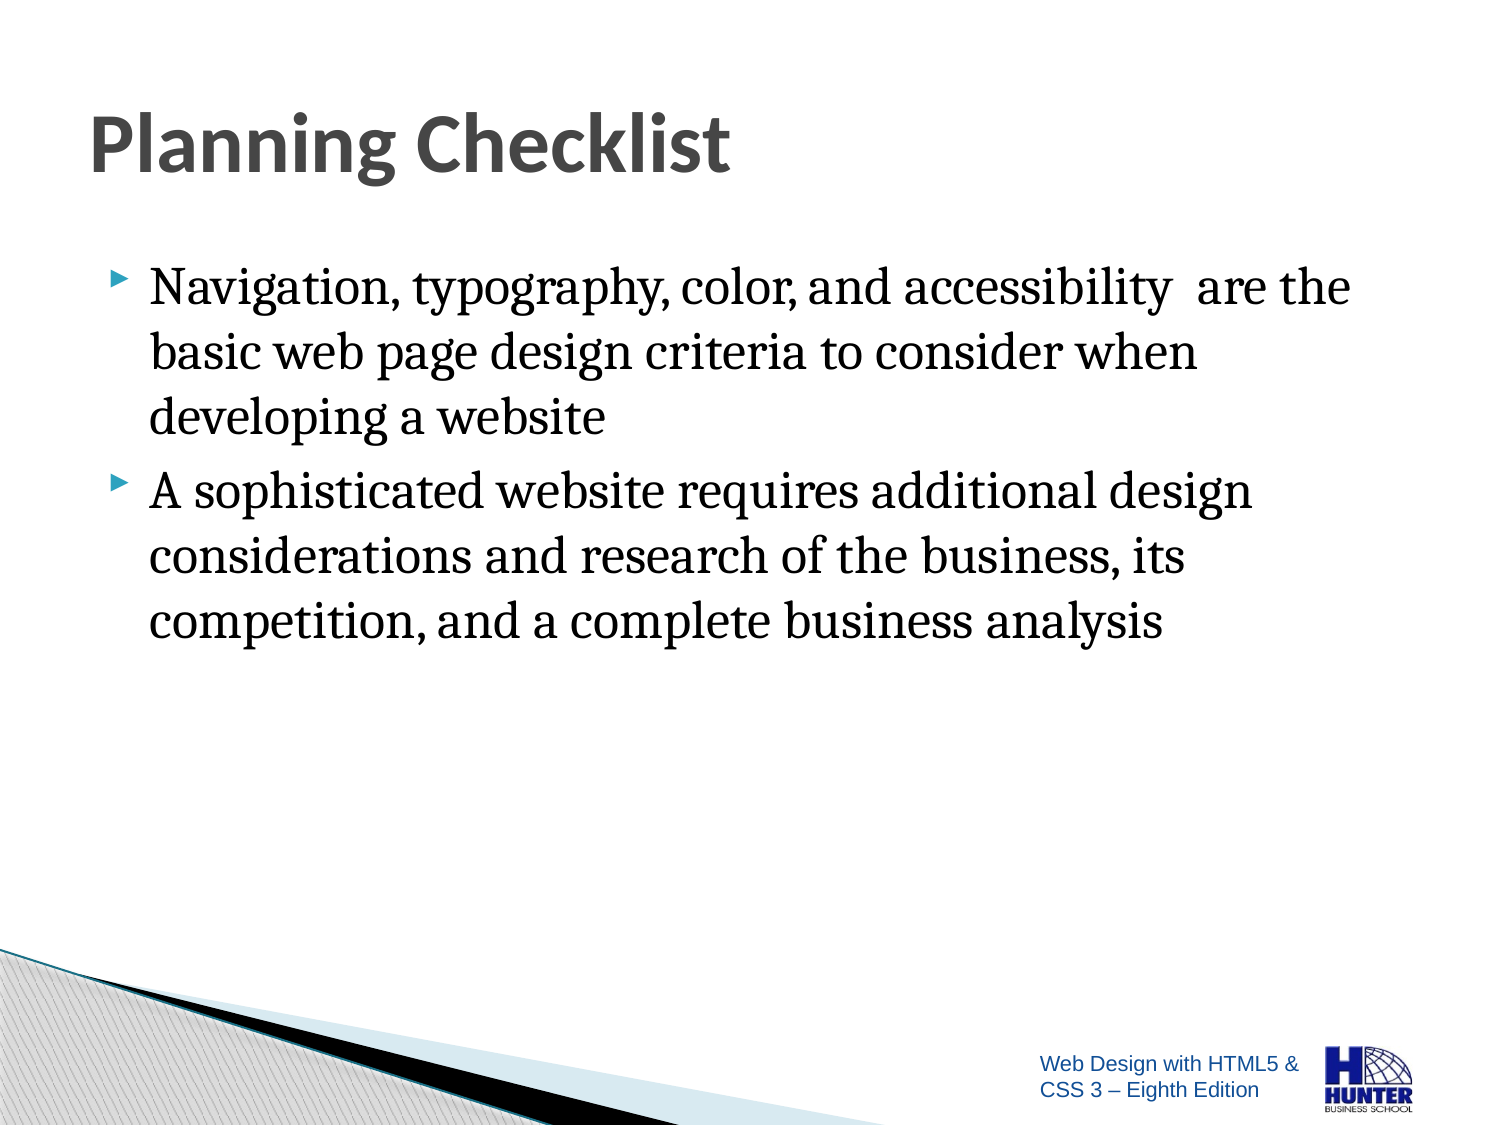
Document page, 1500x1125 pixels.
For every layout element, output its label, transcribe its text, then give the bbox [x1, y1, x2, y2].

list Navigation, typography, color, and accessibility are the basic web page design criteria to consider when developing a website A sophisticated website requires additional design considerations and research of the business, its competition, and a complete business analysis [75, 243, 1425, 986]
title Planning Checklist [75, 45, 1425, 233]
picture [1325, 1046, 1413, 1113]
